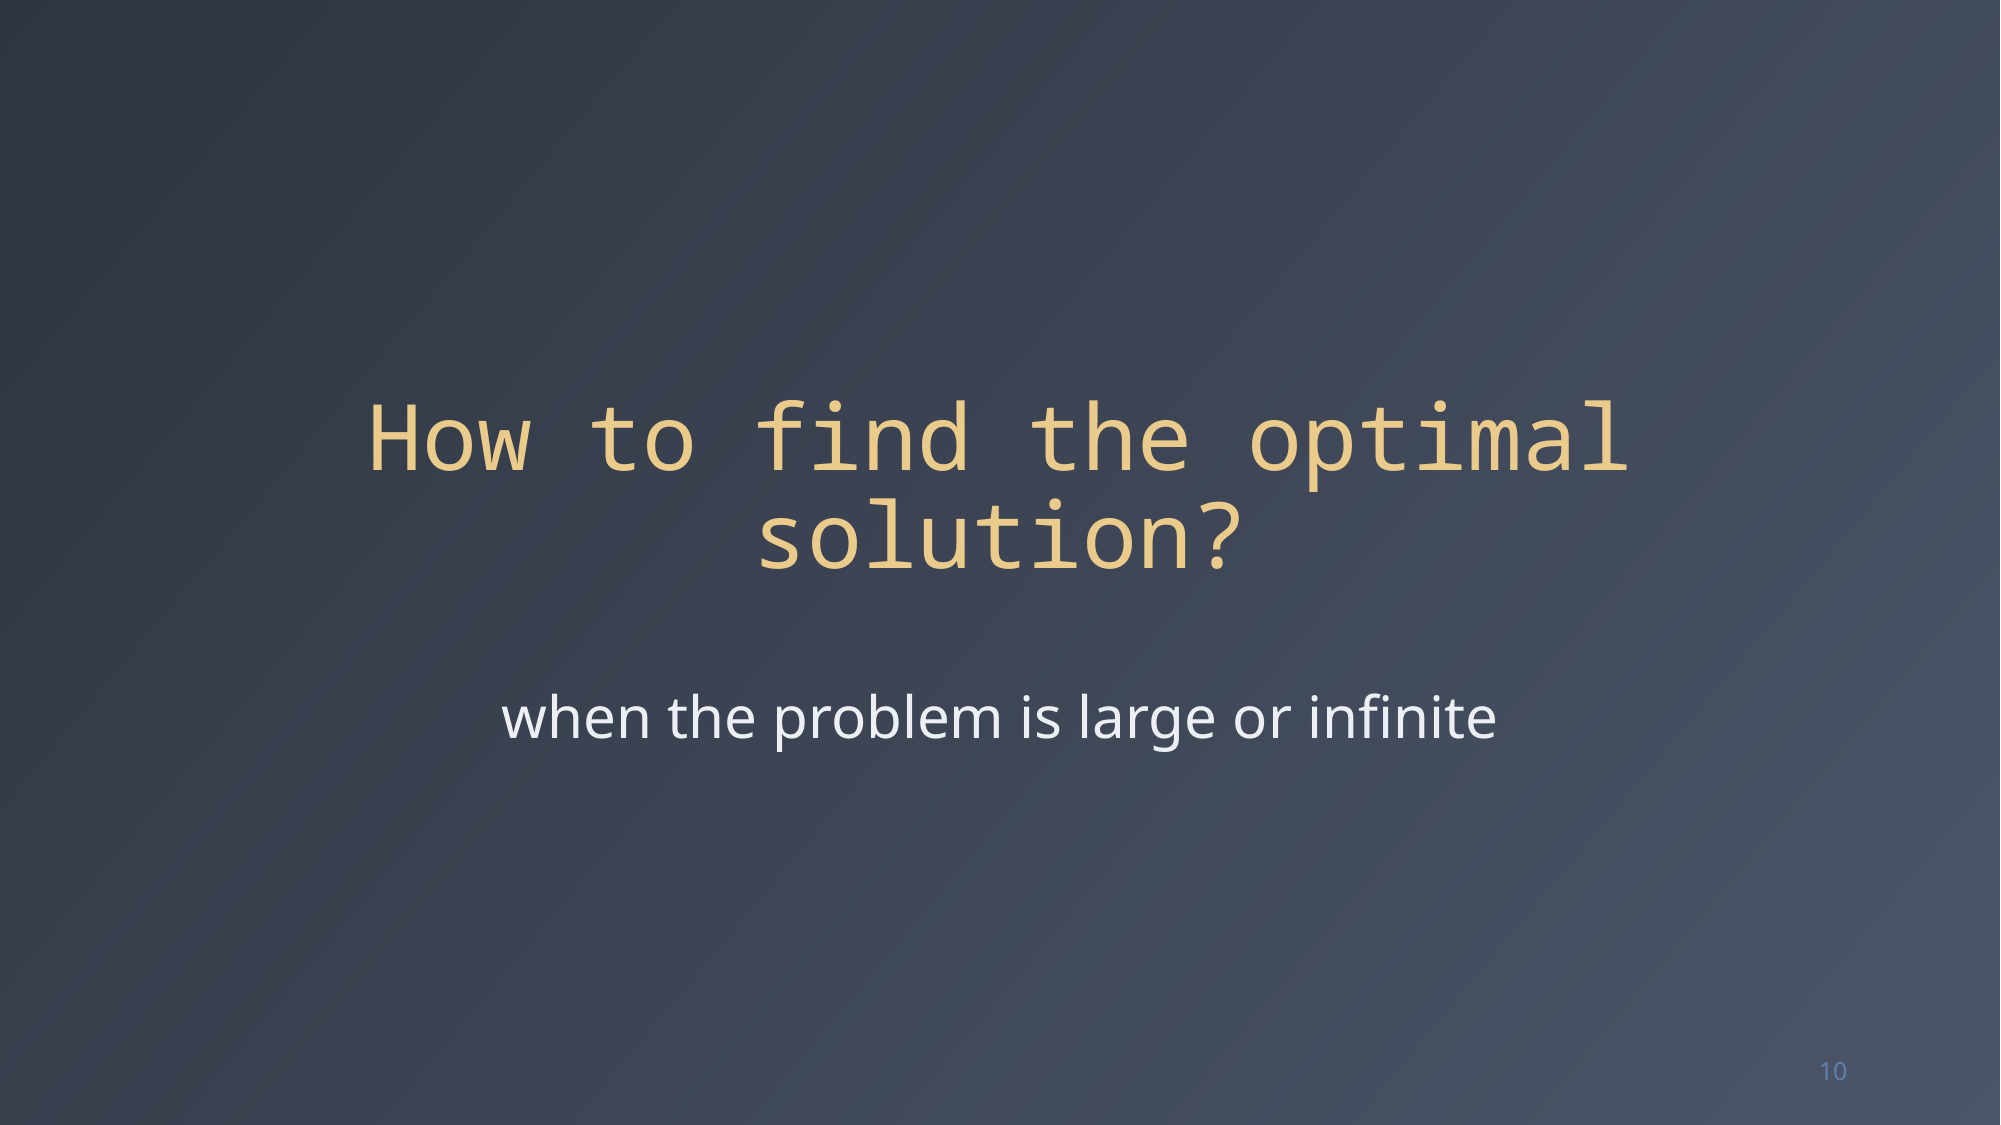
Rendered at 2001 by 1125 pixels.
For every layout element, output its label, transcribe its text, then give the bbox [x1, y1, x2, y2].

title How to find the optimal solution? when the problem is large or infinite [137, 359, 1863, 893]
slide_number 10 [1738, 1042, 1863, 1103]
